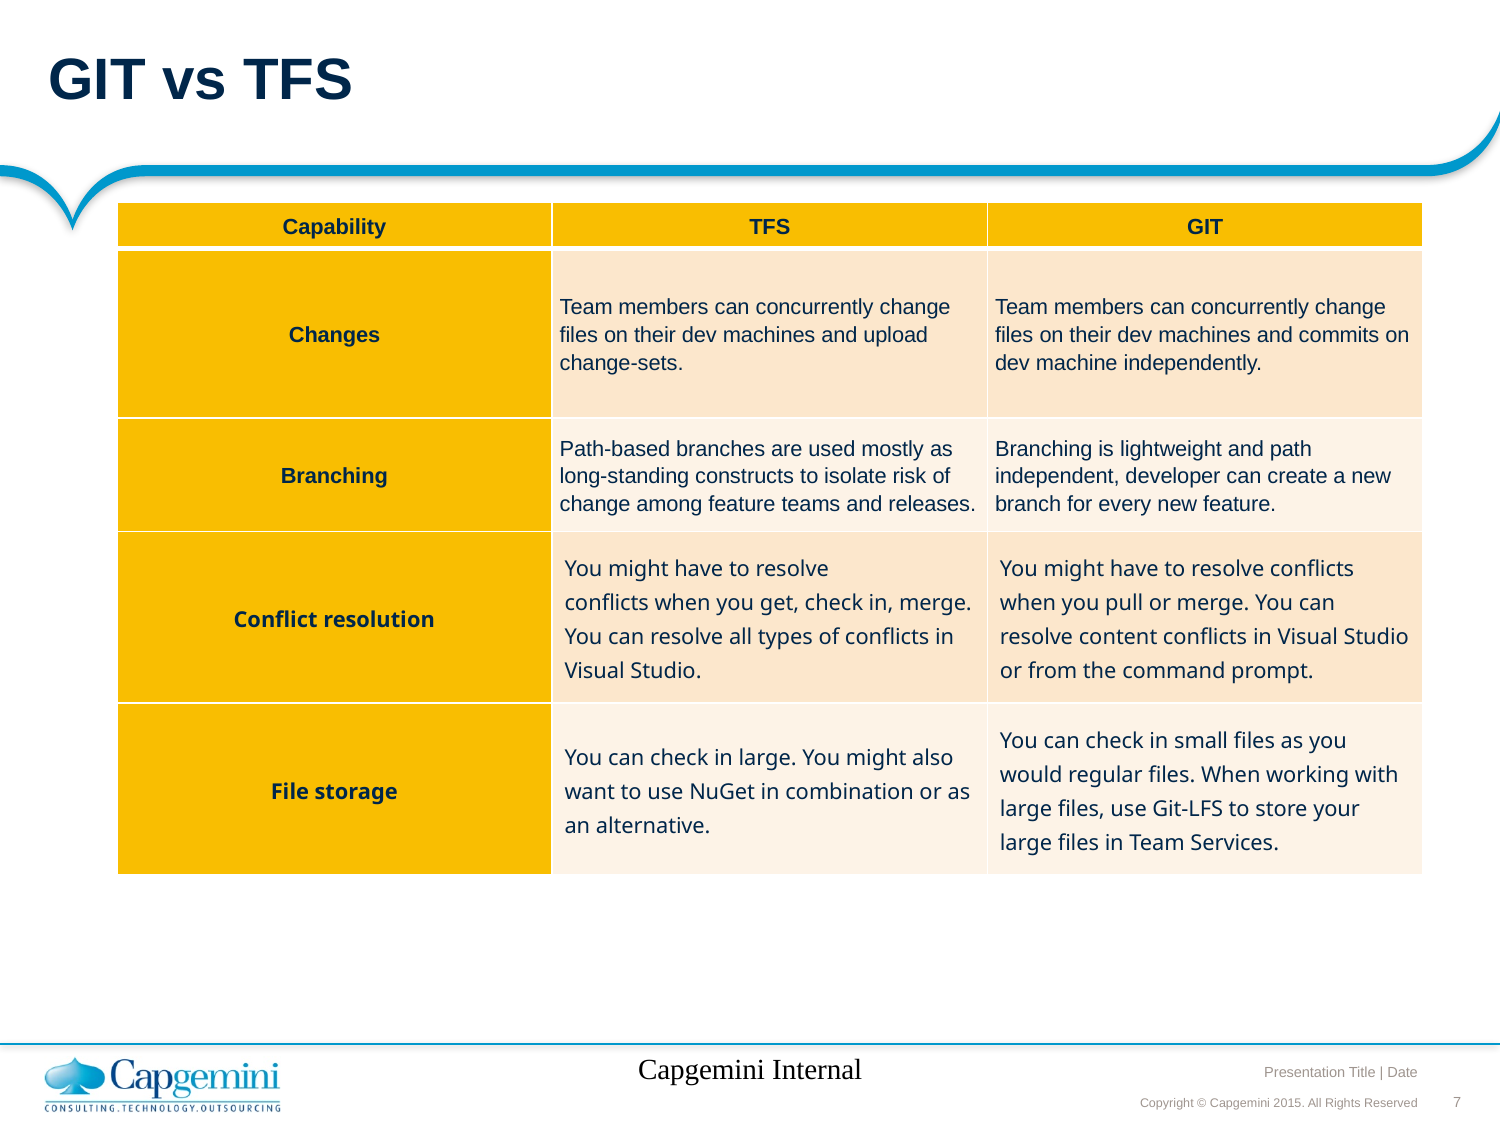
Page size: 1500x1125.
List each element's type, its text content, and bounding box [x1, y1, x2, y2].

table_cell Team members can concurrently change files on their dev machines and commits on dev machine independently. [988, 251, 1422, 417]
table_header TFS [553, 203, 987, 246]
title GIT vs TFS [0, 0, 1500, 165]
table_cell You might have to resolve conflicts when you get, check in, merge. You can resolve all types of conflicts in Visual Studio. [553, 532, 987, 702]
picture [44, 1056, 281, 1113]
table_cell You can check in large. You might also want to use NuGet in combination or as an alternative. [553, 704, 987, 874]
table_cell Conflict resolution [118, 532, 551, 702]
table_cell Team members can concurrently change files on their dev machines and upload change-sets. [553, 251, 987, 417]
table_cell Branching is lightweight and path independent, developer can create a new branch for every new feature. [988, 419, 1422, 531]
table_cell File storage [118, 704, 551, 874]
table_header Capability [118, 203, 551, 246]
footer Capgemini Internal [496, 1042, 1004, 1103]
table_cell You might have to resolve conflicts when you pull or merge. You can resolve content conflicts in Visual Studio or from the command prompt. [988, 532, 1422, 702]
table_cell Path-based branches are used mostly as long-standing constructs to isolate risk of change among feature teams and releases. [553, 419, 987, 531]
table_cell Changes [118, 251, 551, 417]
table_cell You can check in small files as you would regular files. When working with large files, use Git-LFS to store your large files in Team Services. [988, 704, 1422, 874]
table_cell Branching [118, 419, 551, 531]
table_header GIT [988, 203, 1422, 246]
